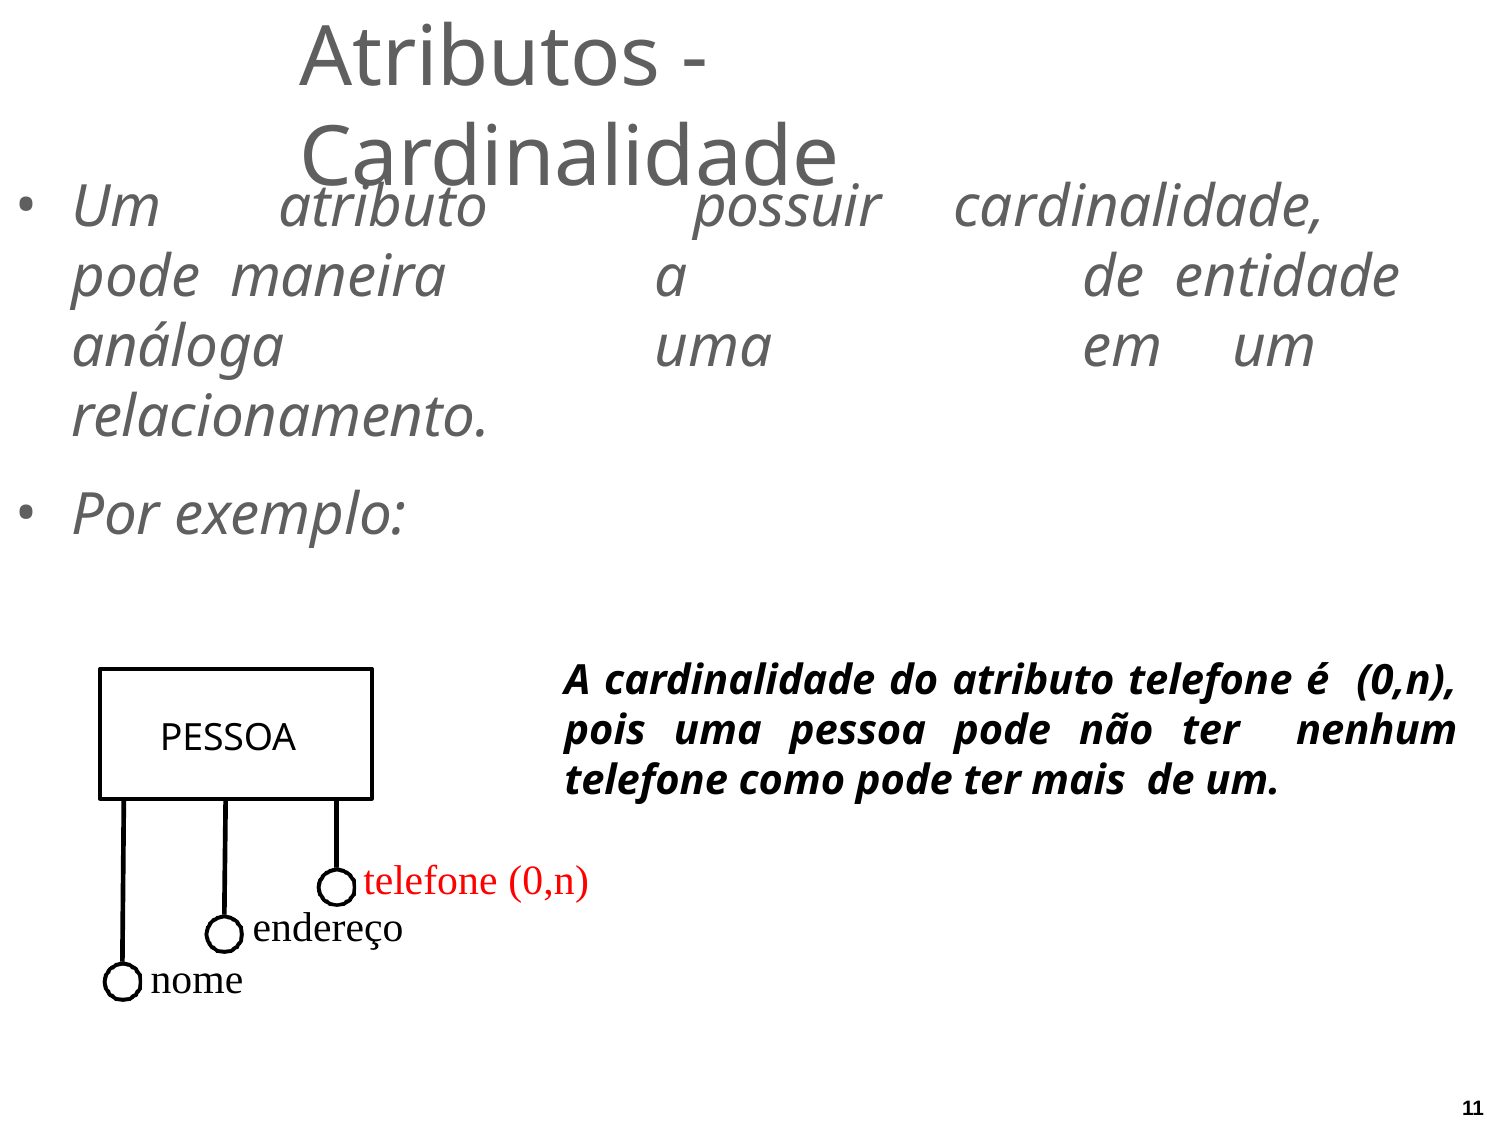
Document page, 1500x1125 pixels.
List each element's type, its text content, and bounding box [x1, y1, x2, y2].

text_box Por exemplo: [12, 474, 465, 547]
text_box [97, 666, 375, 801]
text_box possuir a uma [652, 166, 906, 379]
text_box telefone (0,n) endereço nome [360, 855, 591, 1002]
text_box Um atributo pode maneira análoga relacionamento. [12, 166, 646, 448]
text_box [102, 796, 357, 1002]
title Atributos - Cardinalidade [297, 0, 1212, 203]
text_box A cardinalidade do atributo telefone é (0,n), pois uma pessoa pode não ter nenhum telefone como pode ter mais de um. [562, 650, 1459, 803]
slide_number 11 [1455, 1094, 1492, 1125]
text_box cardinalidade, de entidade em um [930, 166, 1487, 379]
